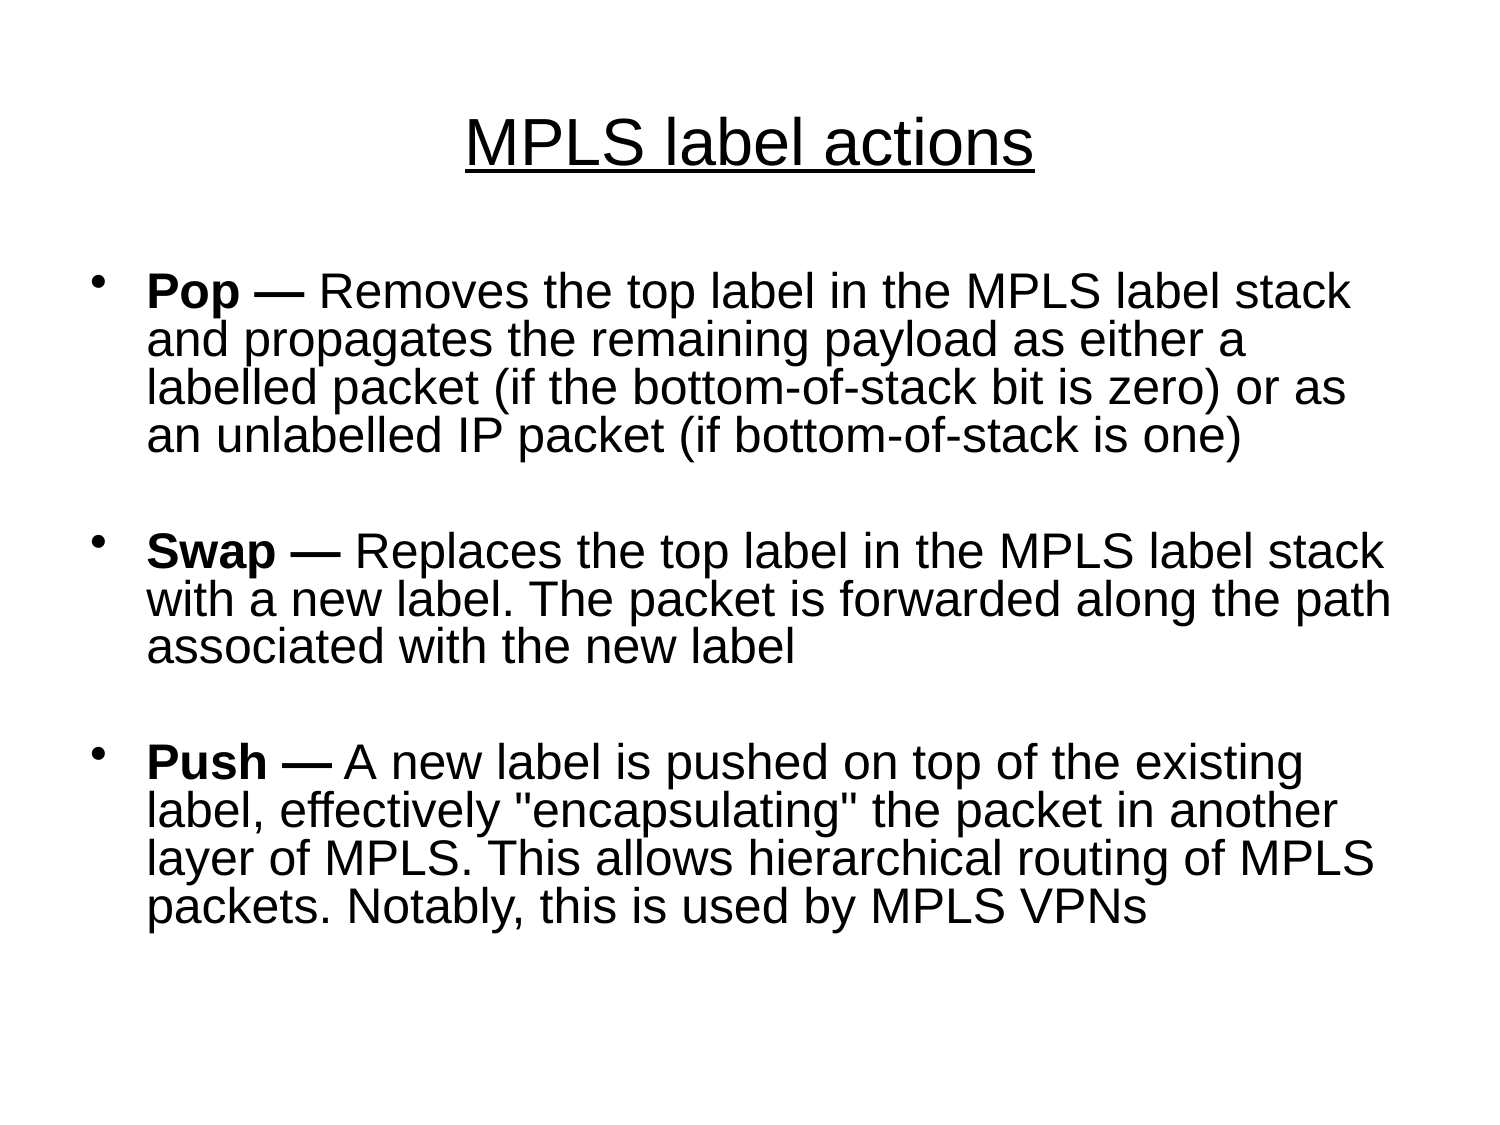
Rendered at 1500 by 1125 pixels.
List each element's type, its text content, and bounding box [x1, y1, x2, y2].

list Pop — Removes the top label in the MPLS label stack and propagates the remaining payload as either a labelled packet (if the bottom-of-stack bit is zero) or as an unlabelled IP packet (if bottom-of-stack is one) Swap — Replaces the top label in the MPLS label stack with a new label. The packet is forwarded along the path associated with the new label Push — A new label is pushed on top of the existing label, effectively "encapsulating" the packet in another layer of MPLS. This allows hierarchical routing of MPLS packets. Notably, this is used by MPLS VPNs [75, 262, 1425, 1005]
title MPLS label actions [75, 45, 1425, 233]
